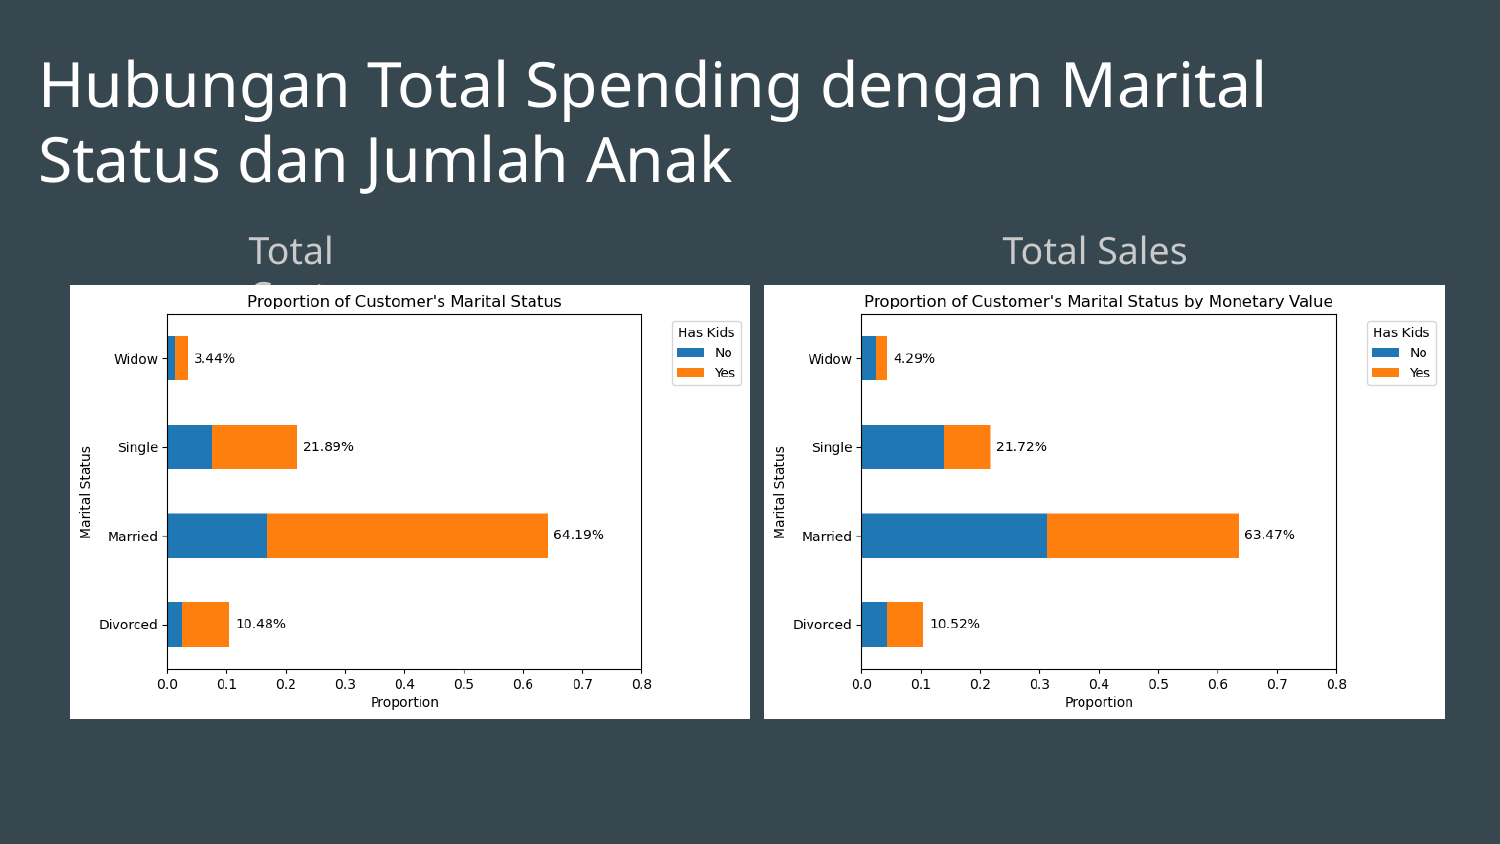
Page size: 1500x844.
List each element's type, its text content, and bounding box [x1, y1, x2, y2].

picture [69, 284, 751, 719]
text_box Total Customer [233, 211, 531, 279]
title Hubungan Total Spending dengan Marital Status dan Jumlah Anak [23, 30, 1484, 205]
text_box Total Sales [987, 211, 1285, 279]
picture [763, 284, 1445, 719]
